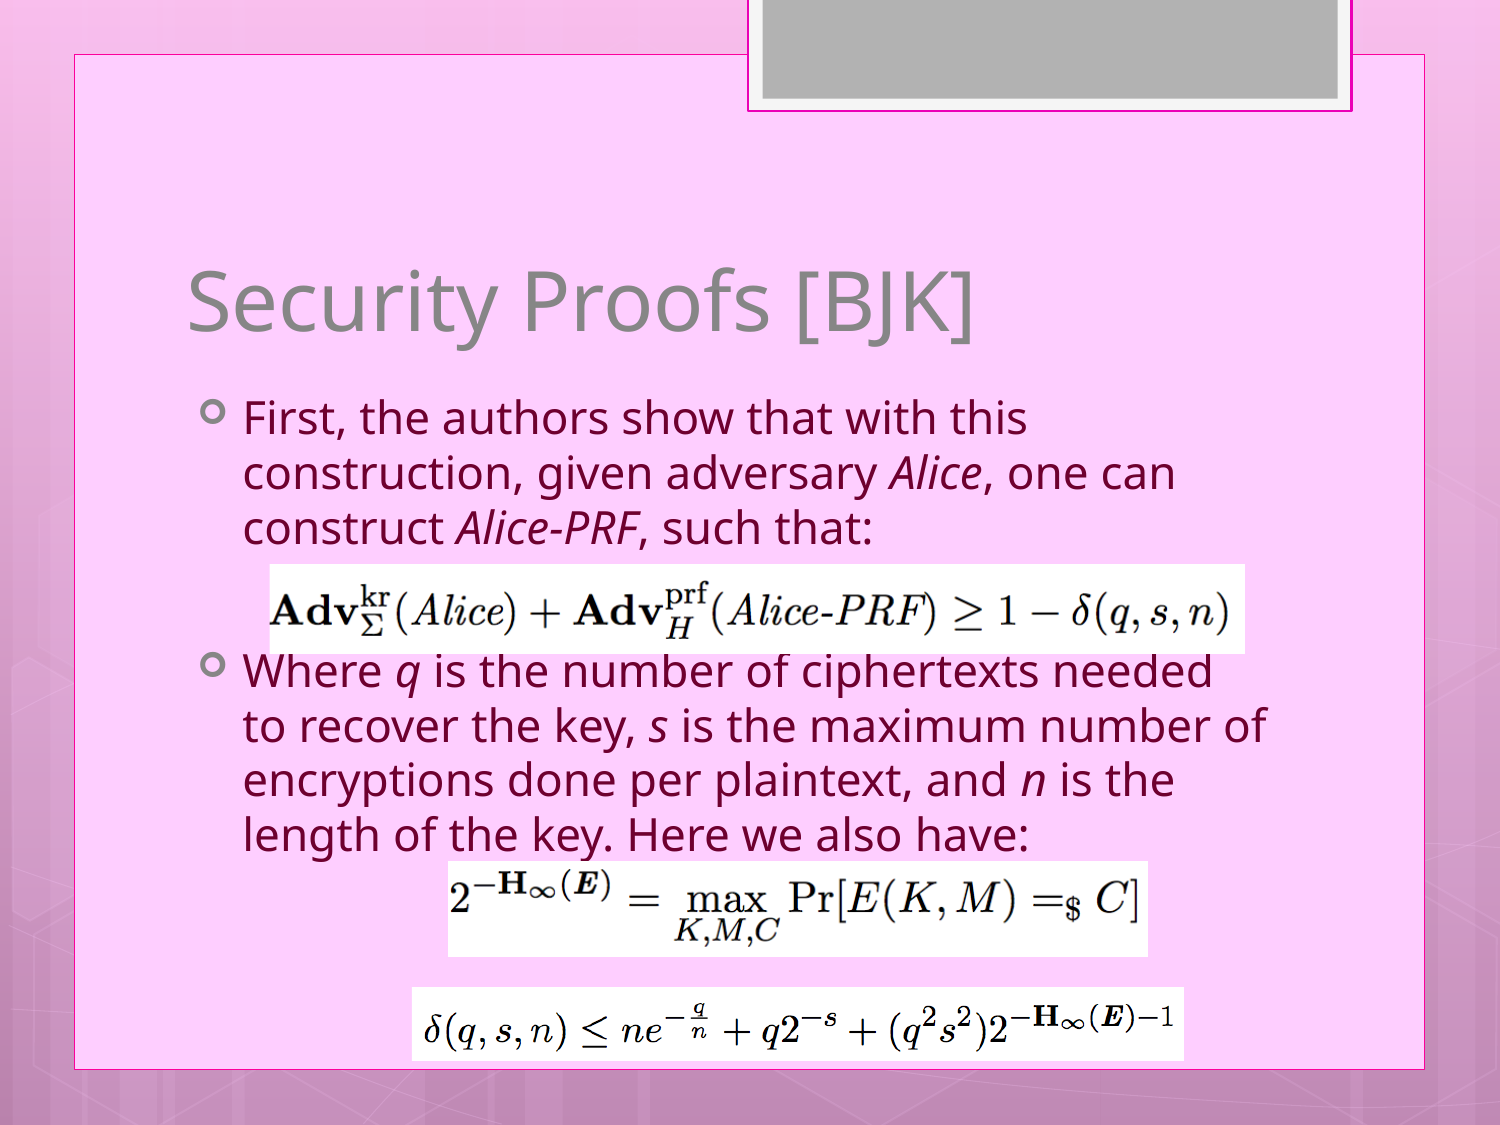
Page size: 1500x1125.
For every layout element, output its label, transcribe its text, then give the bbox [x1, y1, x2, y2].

picture [269, 564, 1246, 654]
picture [447, 861, 1148, 958]
picture [411, 987, 1185, 1061]
title Security Proofs [BJK] [171, 168, 1324, 357]
list First, the authors show that with this construction, given adversary Alice, one can construct Alice-PRF, such that: Where q is the number of ciphertexts needed to recover the key, s is the maximum number of encryptions done per plaintext, and n is the length of the key. Here we also have: [171, 381, 1283, 957]
